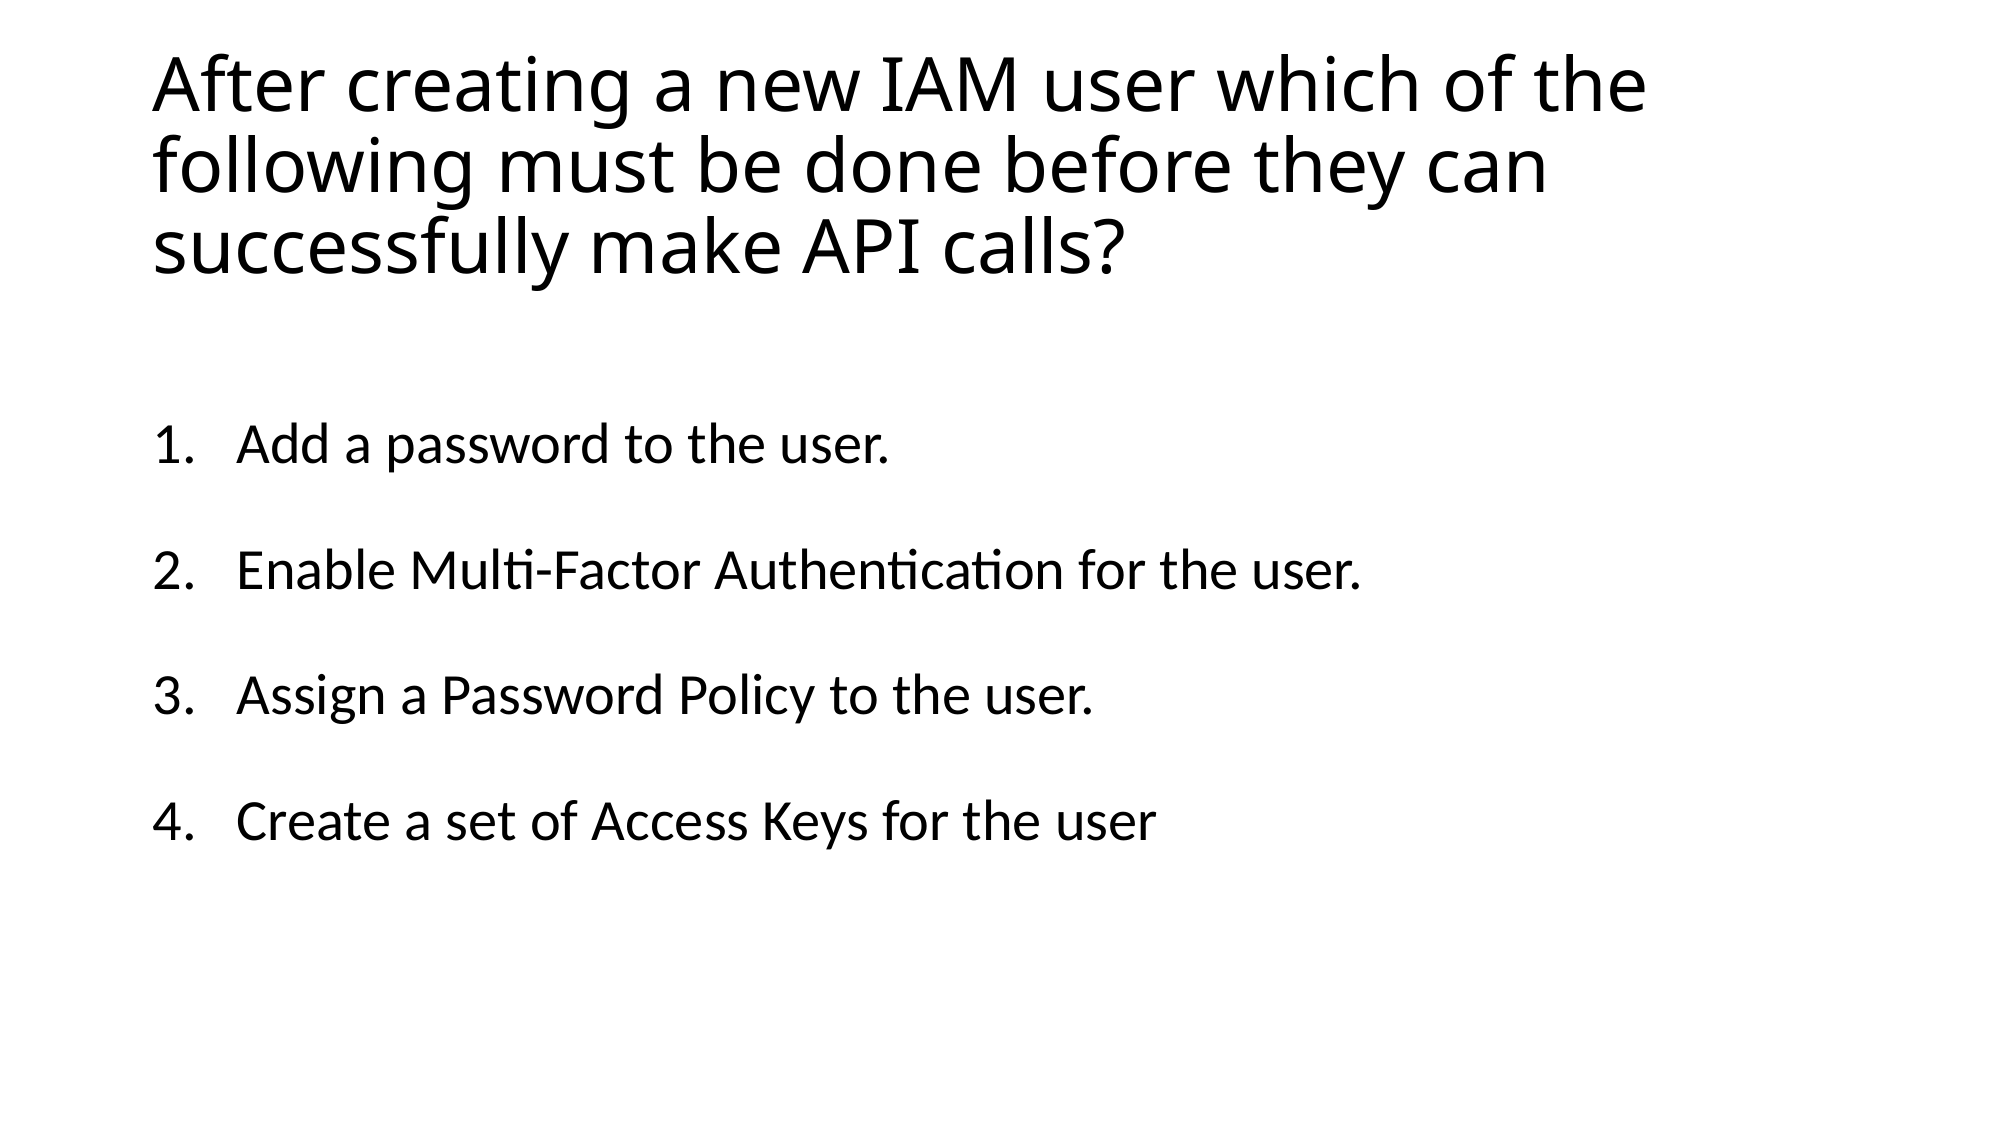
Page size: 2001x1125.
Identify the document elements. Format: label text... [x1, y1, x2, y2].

list Add a password to the user. Enable Multi-Factor Authentication for the user. Assign a Password Policy to the user. Create a set of Access Keys for the user [137, 362, 1863, 1014]
title After creating a new IAM user which of the following must be done before they can successfully make API calls? [137, 59, 1863, 278]
